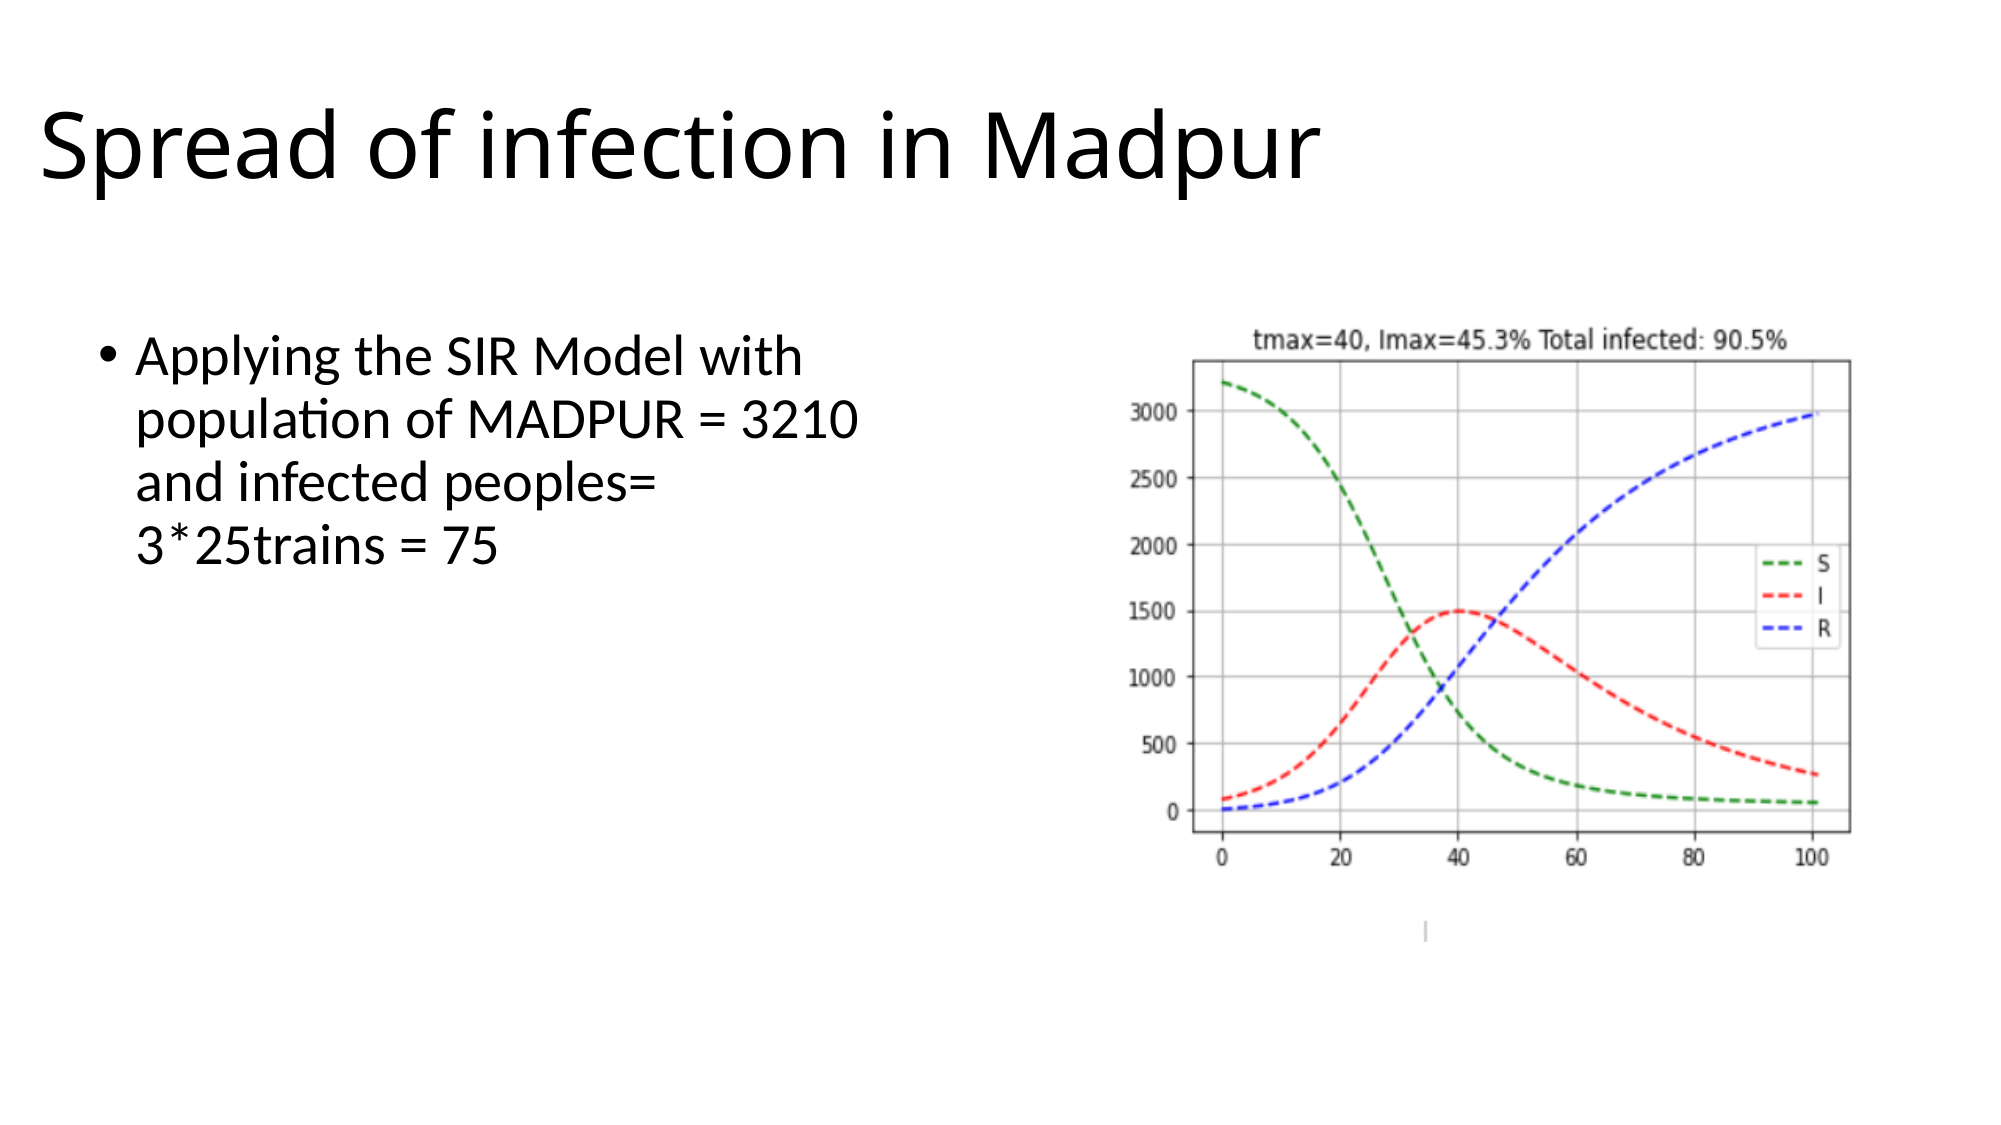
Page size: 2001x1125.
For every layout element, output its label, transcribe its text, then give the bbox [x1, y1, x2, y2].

list Applying the SIR Model with population of MADPUR = 3210 and infected peoples= 3*25trains = 75 [83, 317, 934, 1032]
title Spread of infection in Madpur [24, 39, 1750, 258]
picture [1108, 299, 1908, 942]
